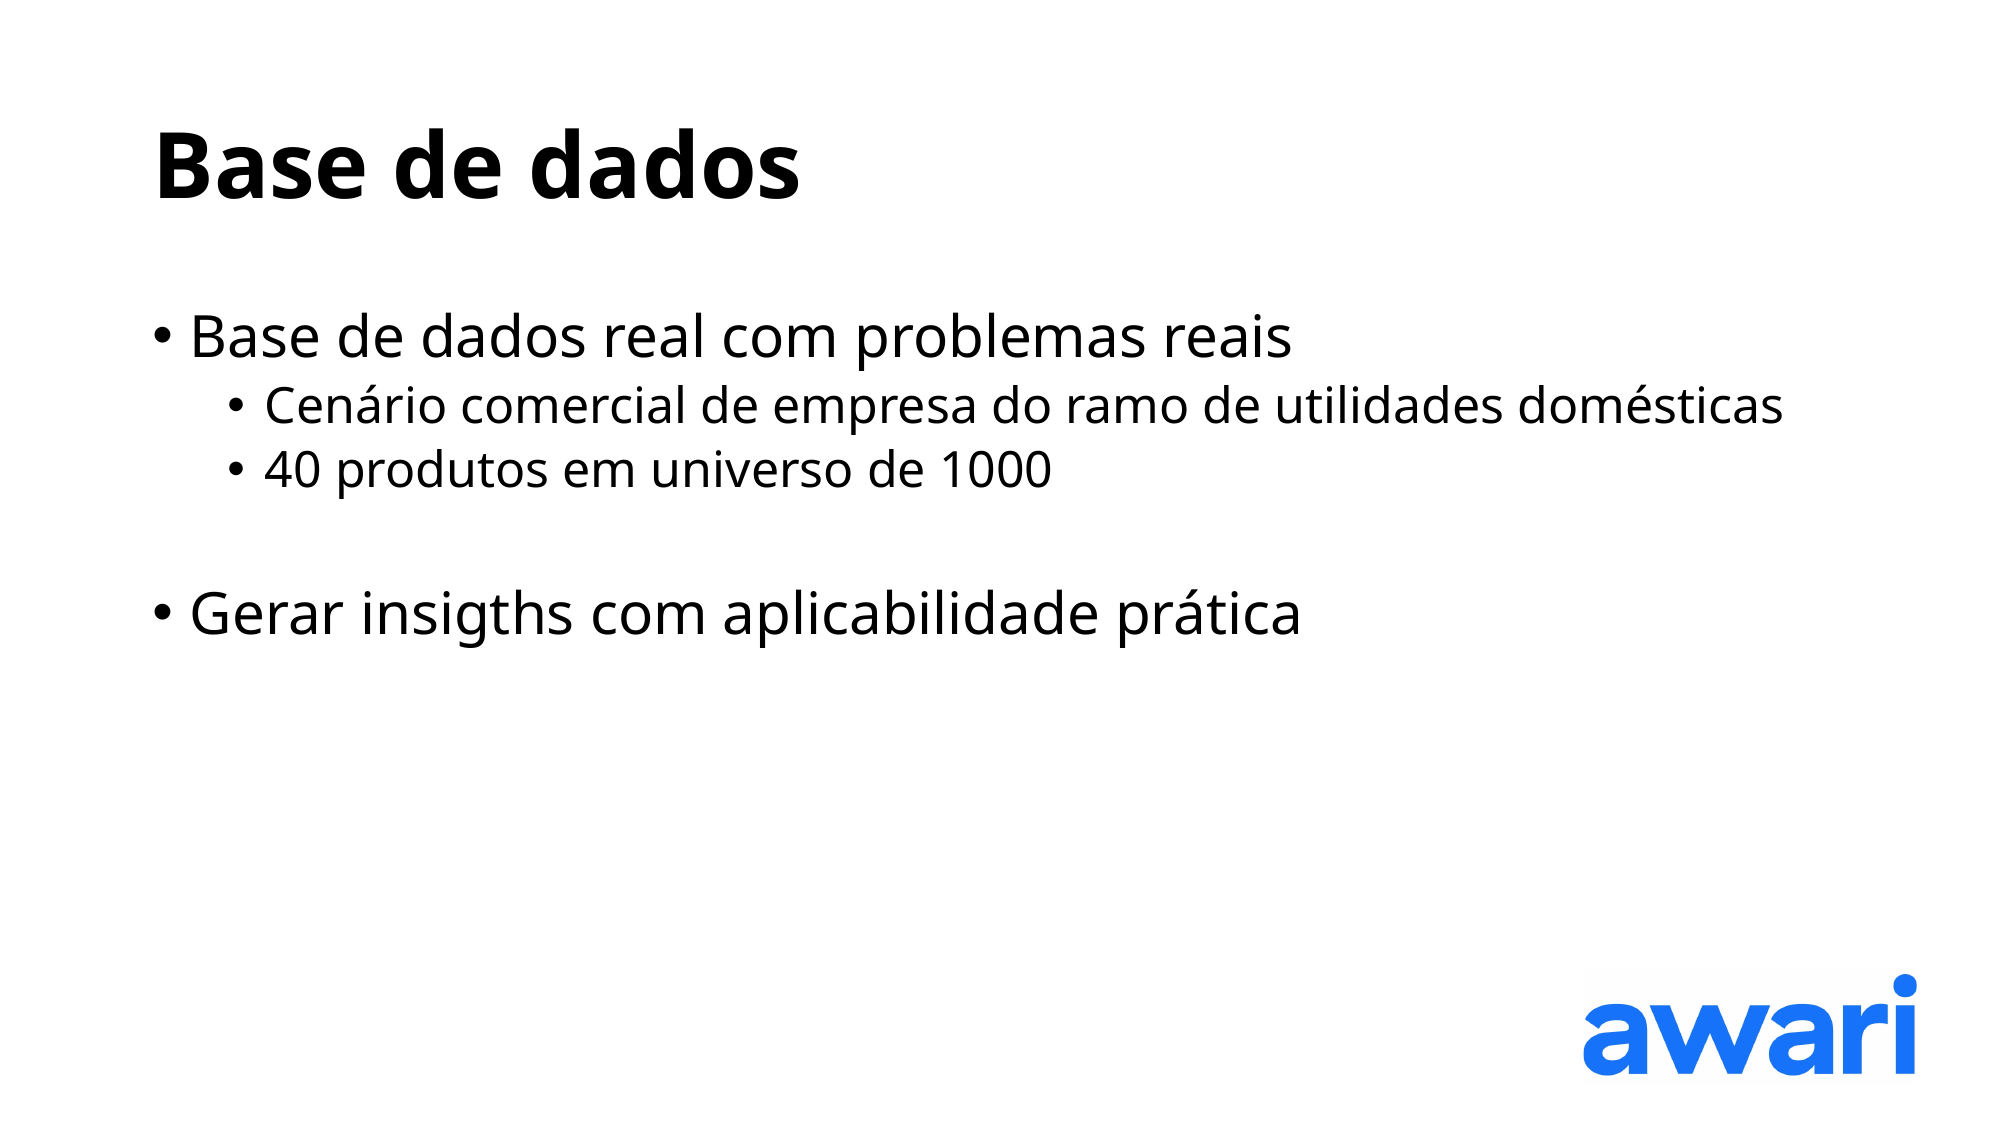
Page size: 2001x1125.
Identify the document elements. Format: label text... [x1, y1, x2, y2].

picture [1583, 967, 1917, 1085]
title Base de dados [137, 59, 1863, 278]
list Base de dados real com problemas reais Cenário comercial de empresa do ramo de utilidades domésticas 40 produtos em universo de 1000 Gerar insigths com aplicabilidade prática [137, 299, 1863, 1014]
